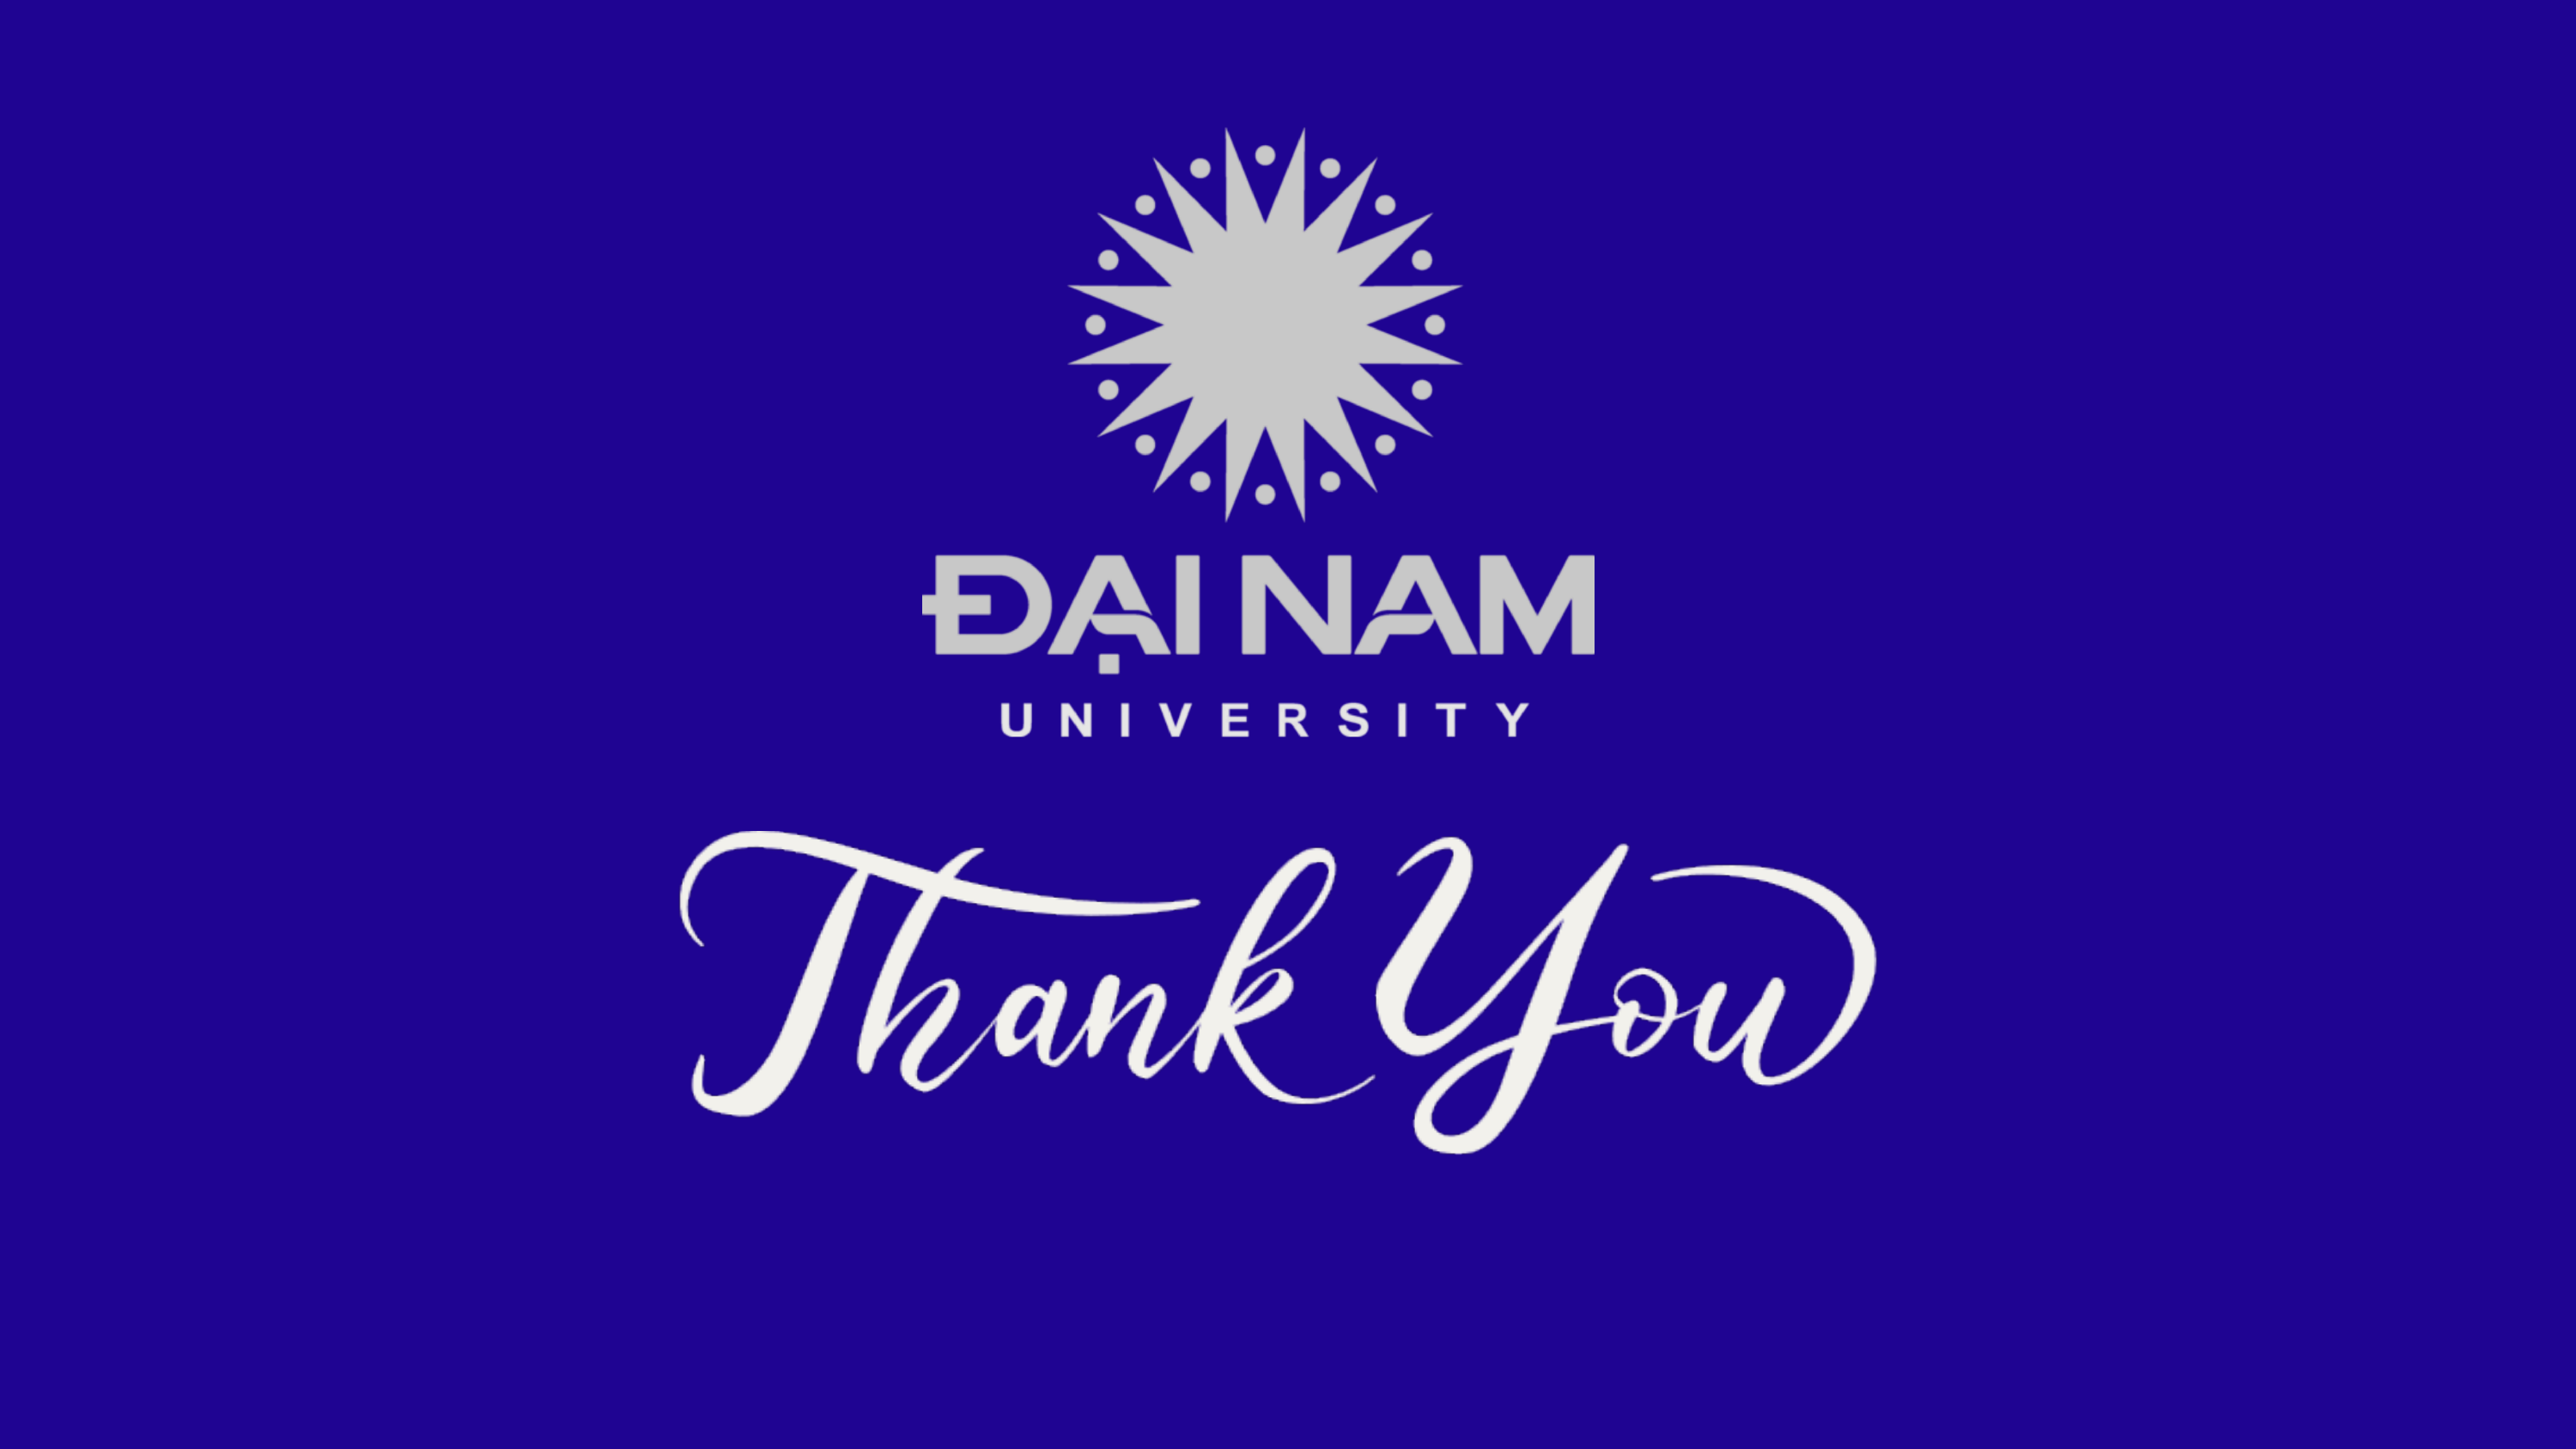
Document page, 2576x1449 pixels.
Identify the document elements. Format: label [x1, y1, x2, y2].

picture [922, 118, 1595, 789]
text_box [676, 831, 1900, 1159]
